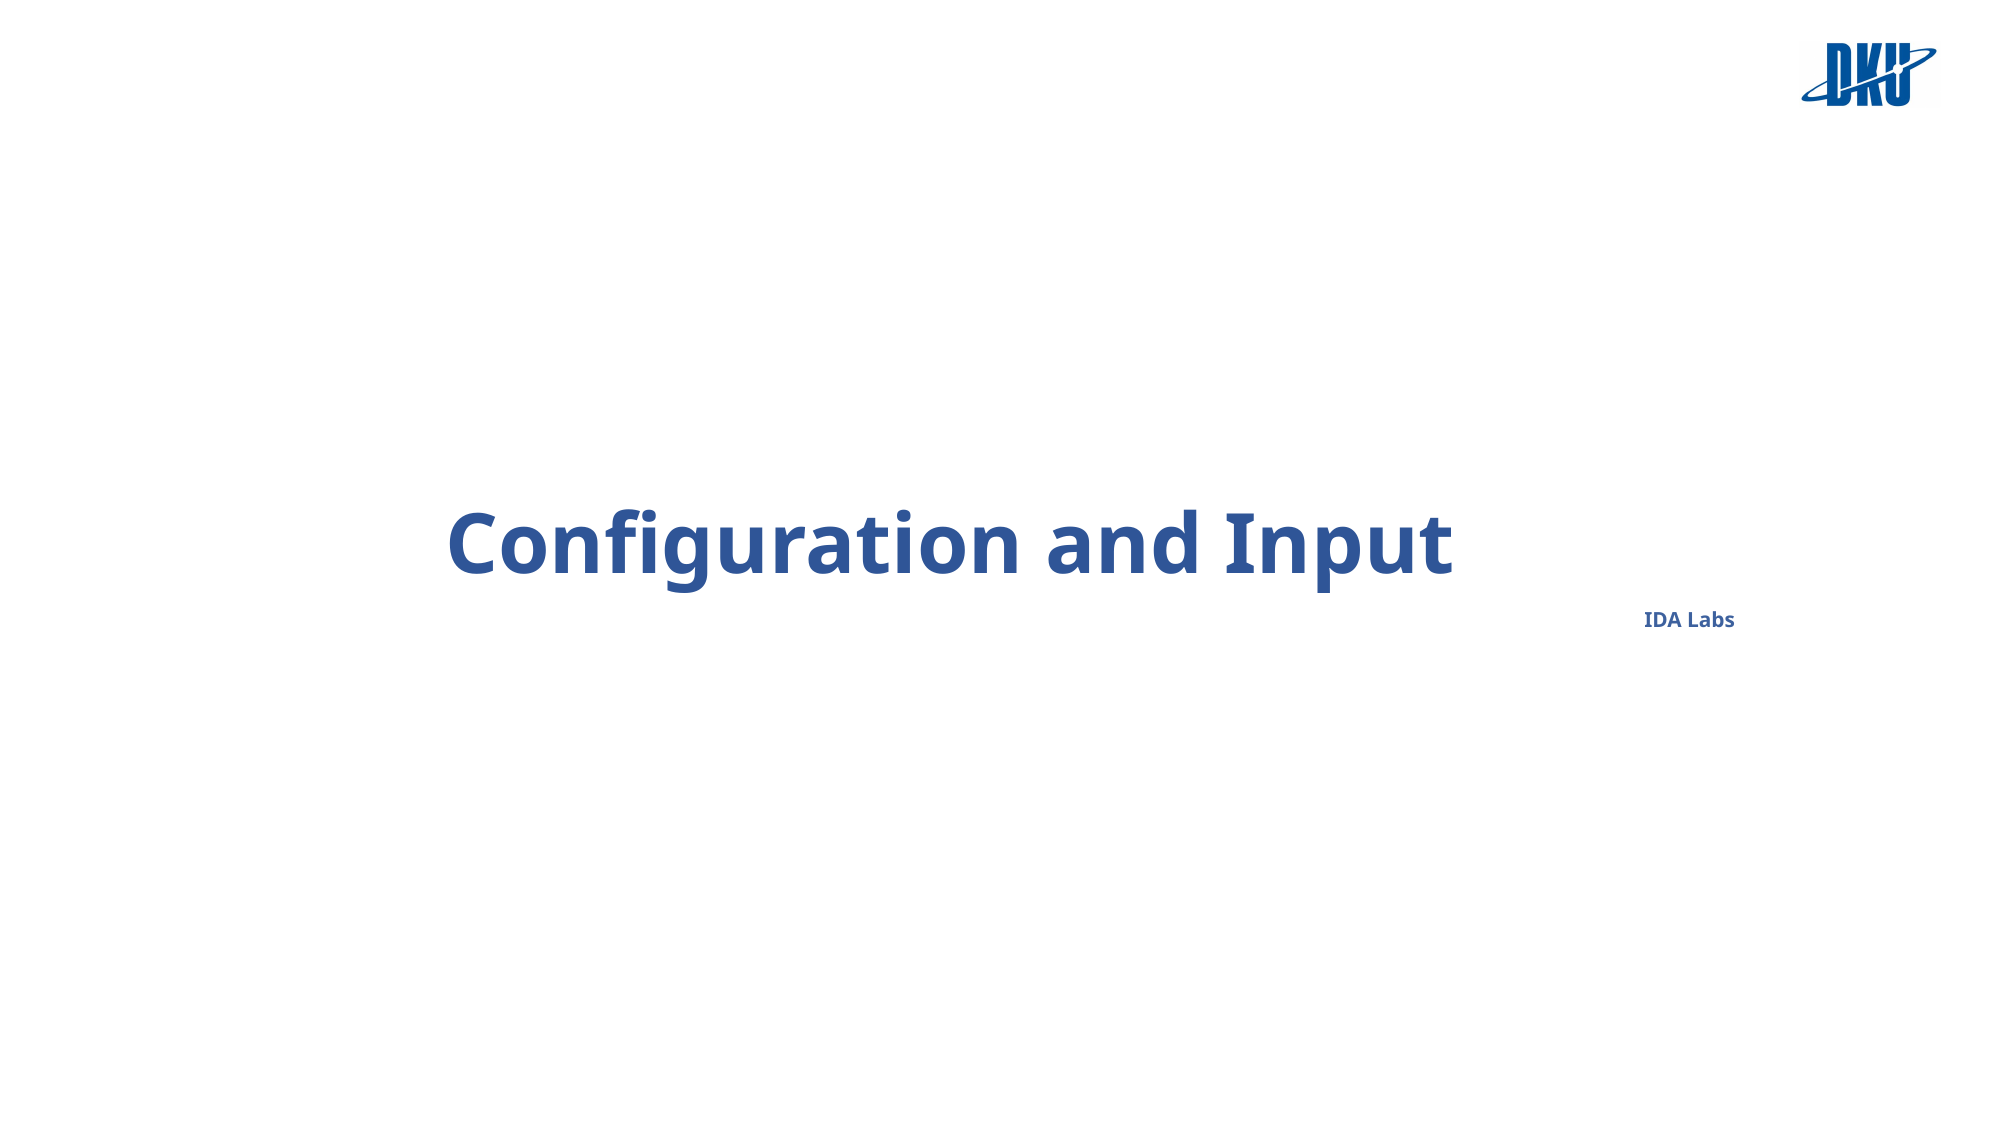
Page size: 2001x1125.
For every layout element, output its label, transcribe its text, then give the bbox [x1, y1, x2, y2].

text_box Configuration and Input [430, 482, 1471, 598]
picture [1799, 41, 1941, 108]
text_box IDA Labs [1629, 599, 1750, 639]
